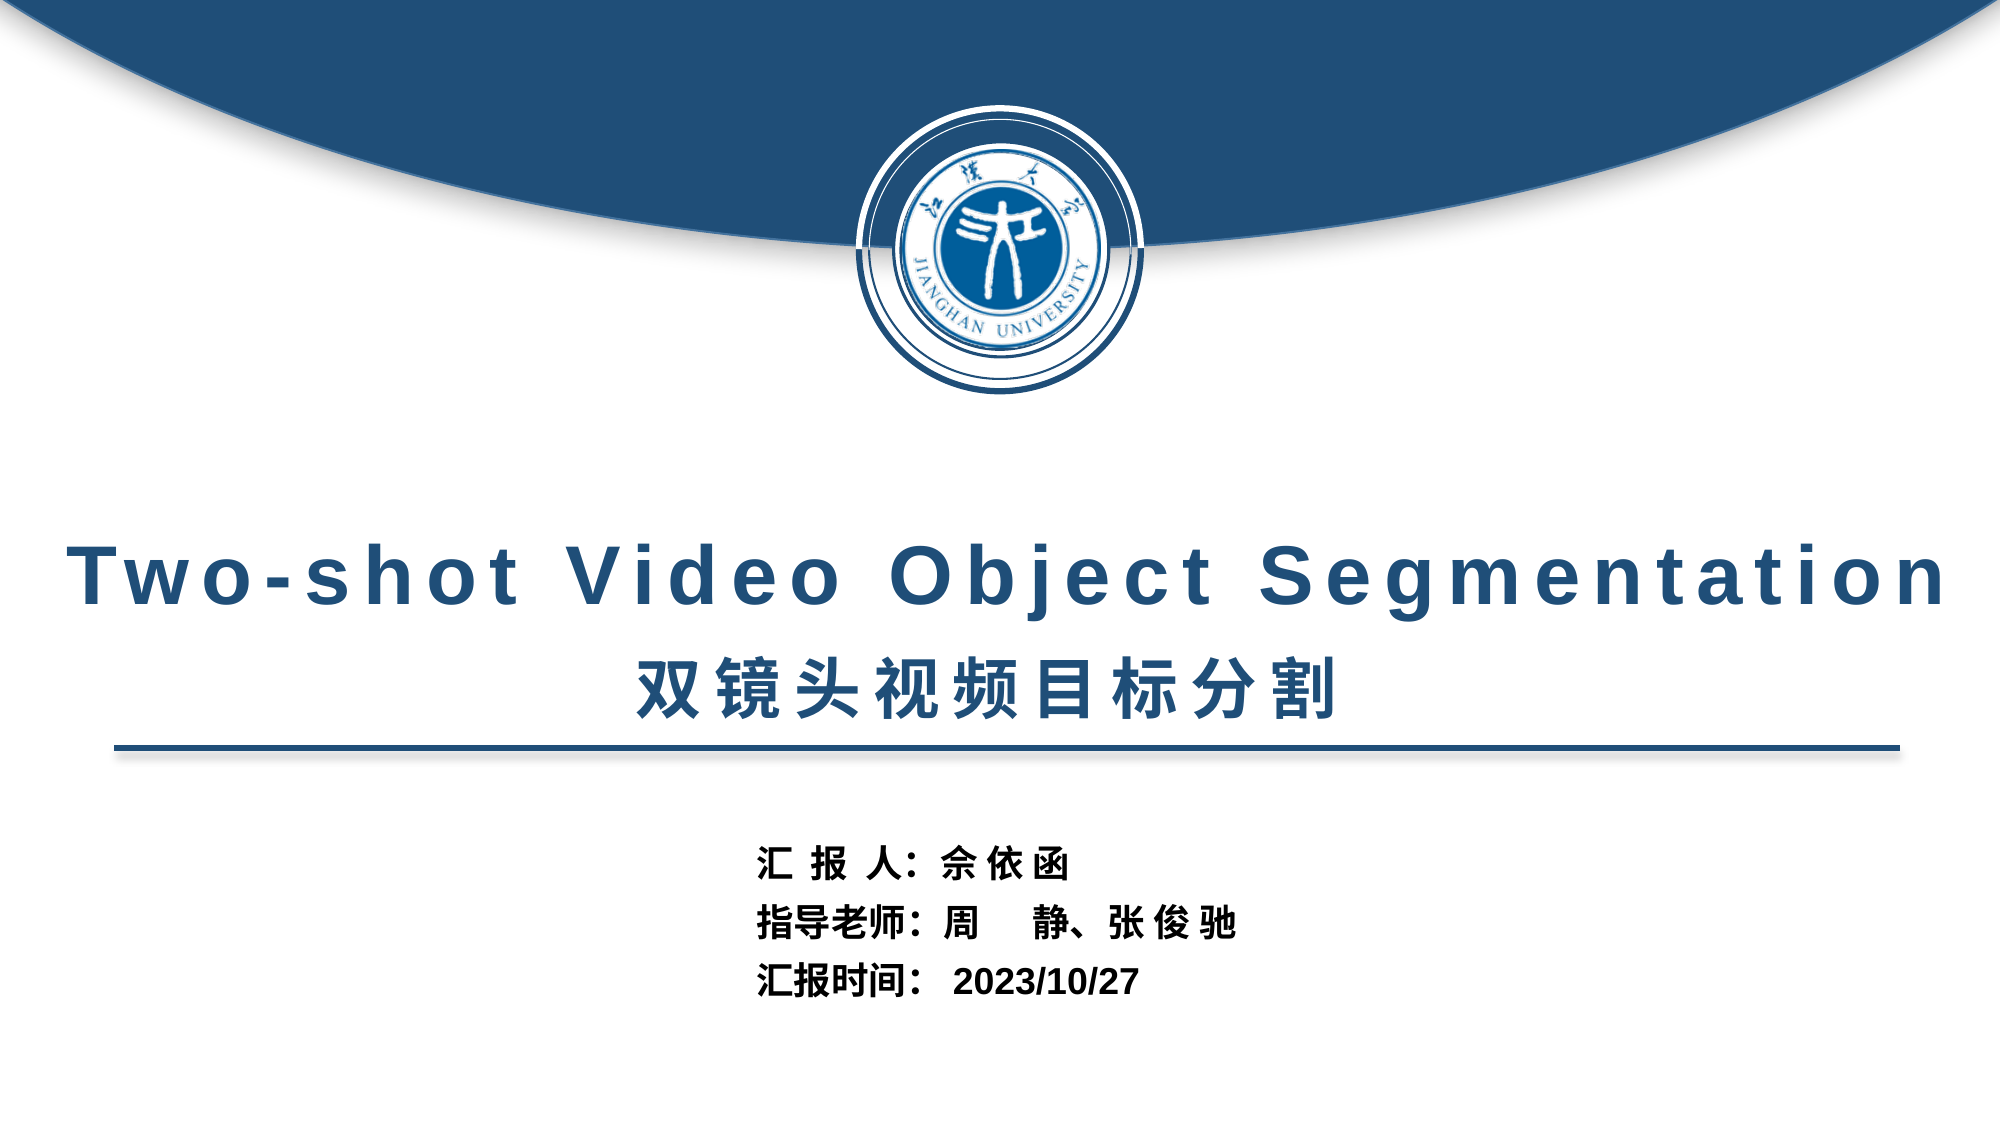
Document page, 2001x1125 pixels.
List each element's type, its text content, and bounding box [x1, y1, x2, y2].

picture [902, 149, 1101, 348]
text_box Two-shot Video Object Segmentation [42, 484, 1971, 629]
text_box [2, 0, 1998, 247]
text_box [858, 108, 1141, 392]
text_box 汇 报 人：佘 依 函 指导老师：周 静、张 俊 驰 汇报时间：2023/10/27 [741, 819, 1273, 1010]
text_box 双镜头视频目标分割 [621, 639, 1379, 735]
